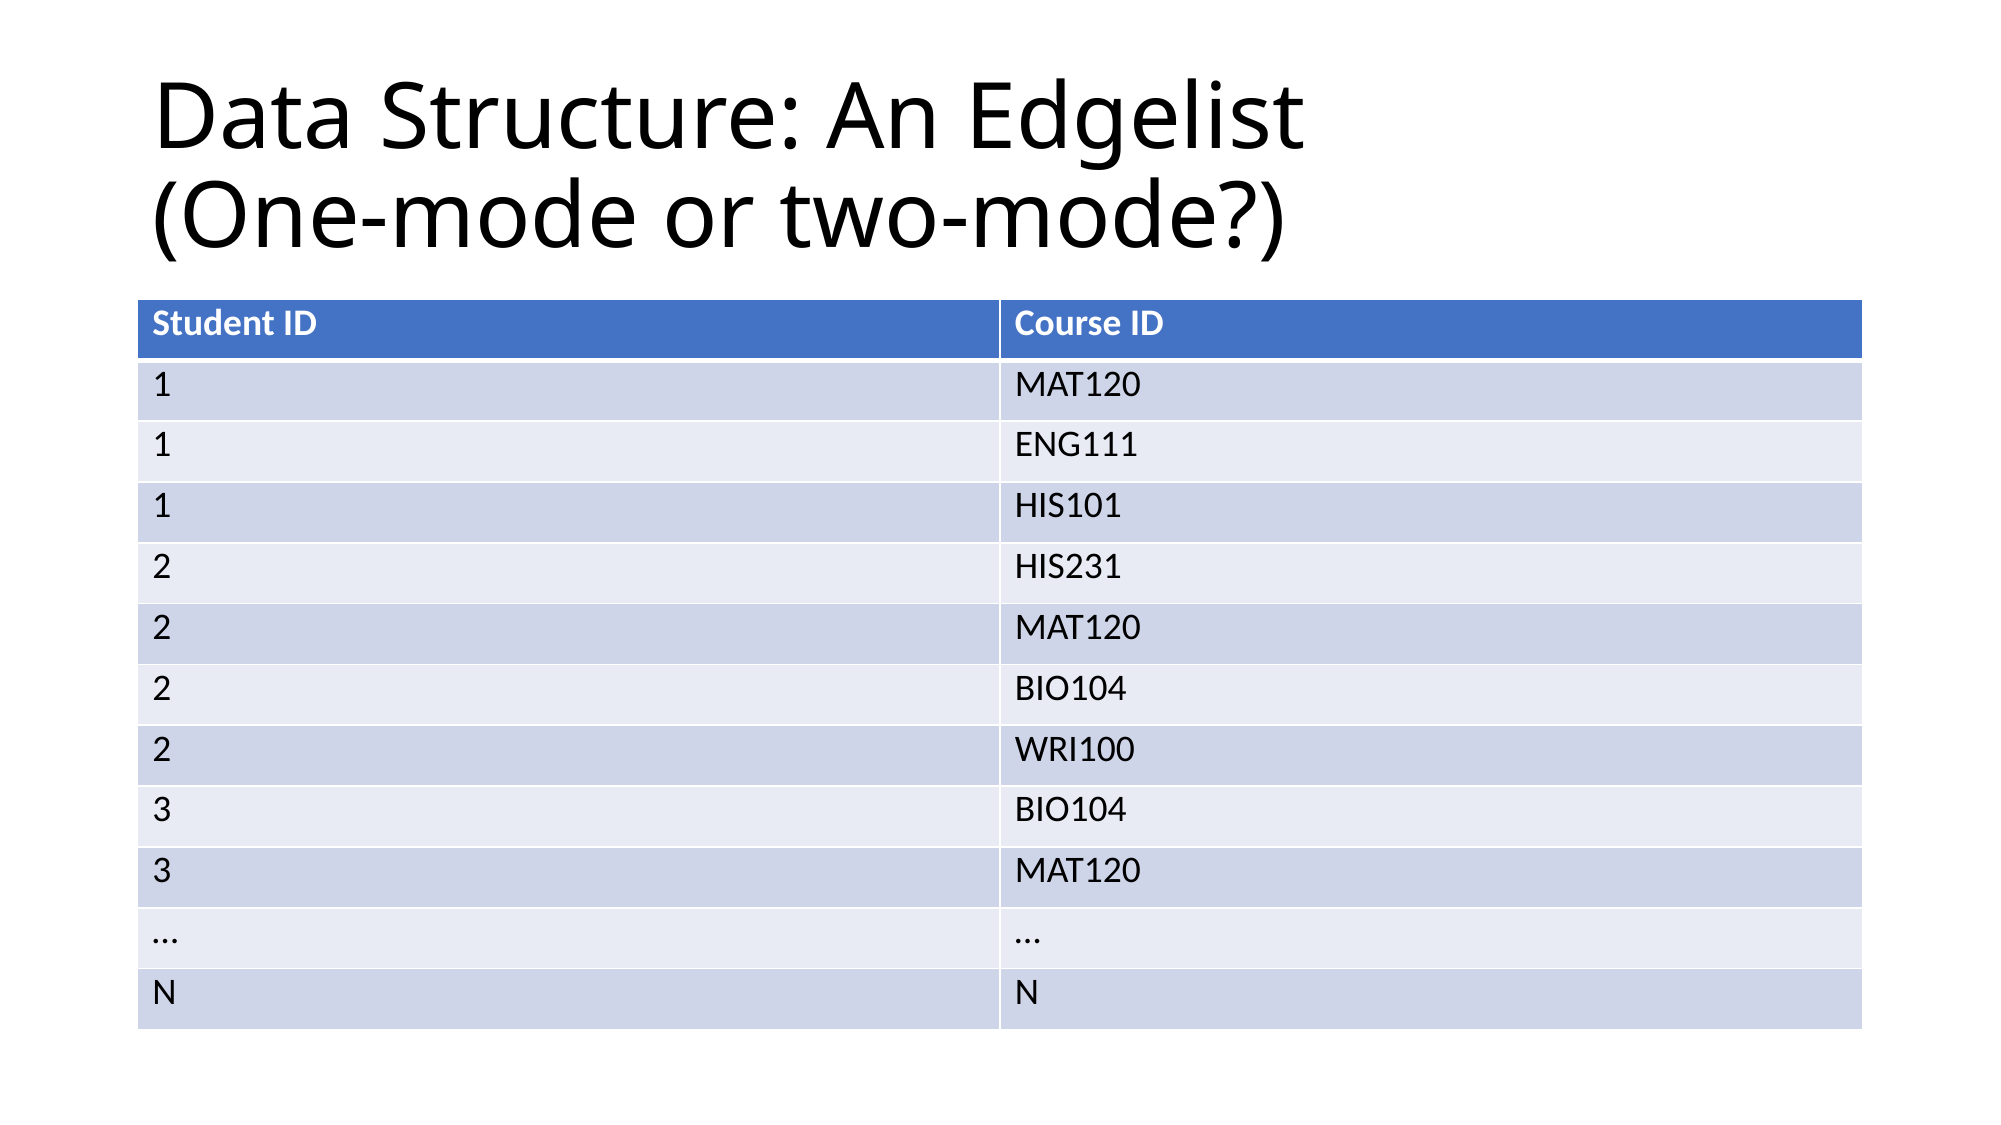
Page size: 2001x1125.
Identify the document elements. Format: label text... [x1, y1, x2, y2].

table_cell N [1001, 969, 1862, 1029]
table_cell 1 [138, 422, 999, 481]
table_cell … [1001, 909, 1862, 968]
table_cell HIS101 [1001, 483, 1862, 542]
table_header Student ID [138, 300, 999, 358]
table_cell WRI100 [1001, 726, 1862, 785]
table_cell ENG111 [1001, 422, 1862, 481]
title Data Structure: An Edgelist (One-mode or two-mode?) [137, 59, 1863, 278]
table_cell HIS231 [1001, 544, 1862, 603]
table_cell 3 [138, 848, 999, 907]
table_cell 1 [138, 483, 999, 542]
table_cell 1 [138, 363, 999, 420]
table_cell MAT120 [1001, 848, 1862, 907]
table_cell BIO104 [1001, 787, 1862, 846]
table_cell 2 [138, 665, 999, 724]
table_cell 3 [138, 787, 999, 846]
table_cell 2 [138, 604, 999, 664]
table_cell N [138, 969, 999, 1029]
table_cell 2 [138, 726, 999, 785]
table_cell MAT120 [1001, 363, 1862, 420]
table_cell 2 [138, 544, 999, 603]
table_header Course ID [1001, 300, 1862, 358]
table_cell MAT120 [1001, 604, 1862, 664]
table_cell BIO104 [1001, 665, 1862, 724]
table_cell … [138, 909, 999, 968]
